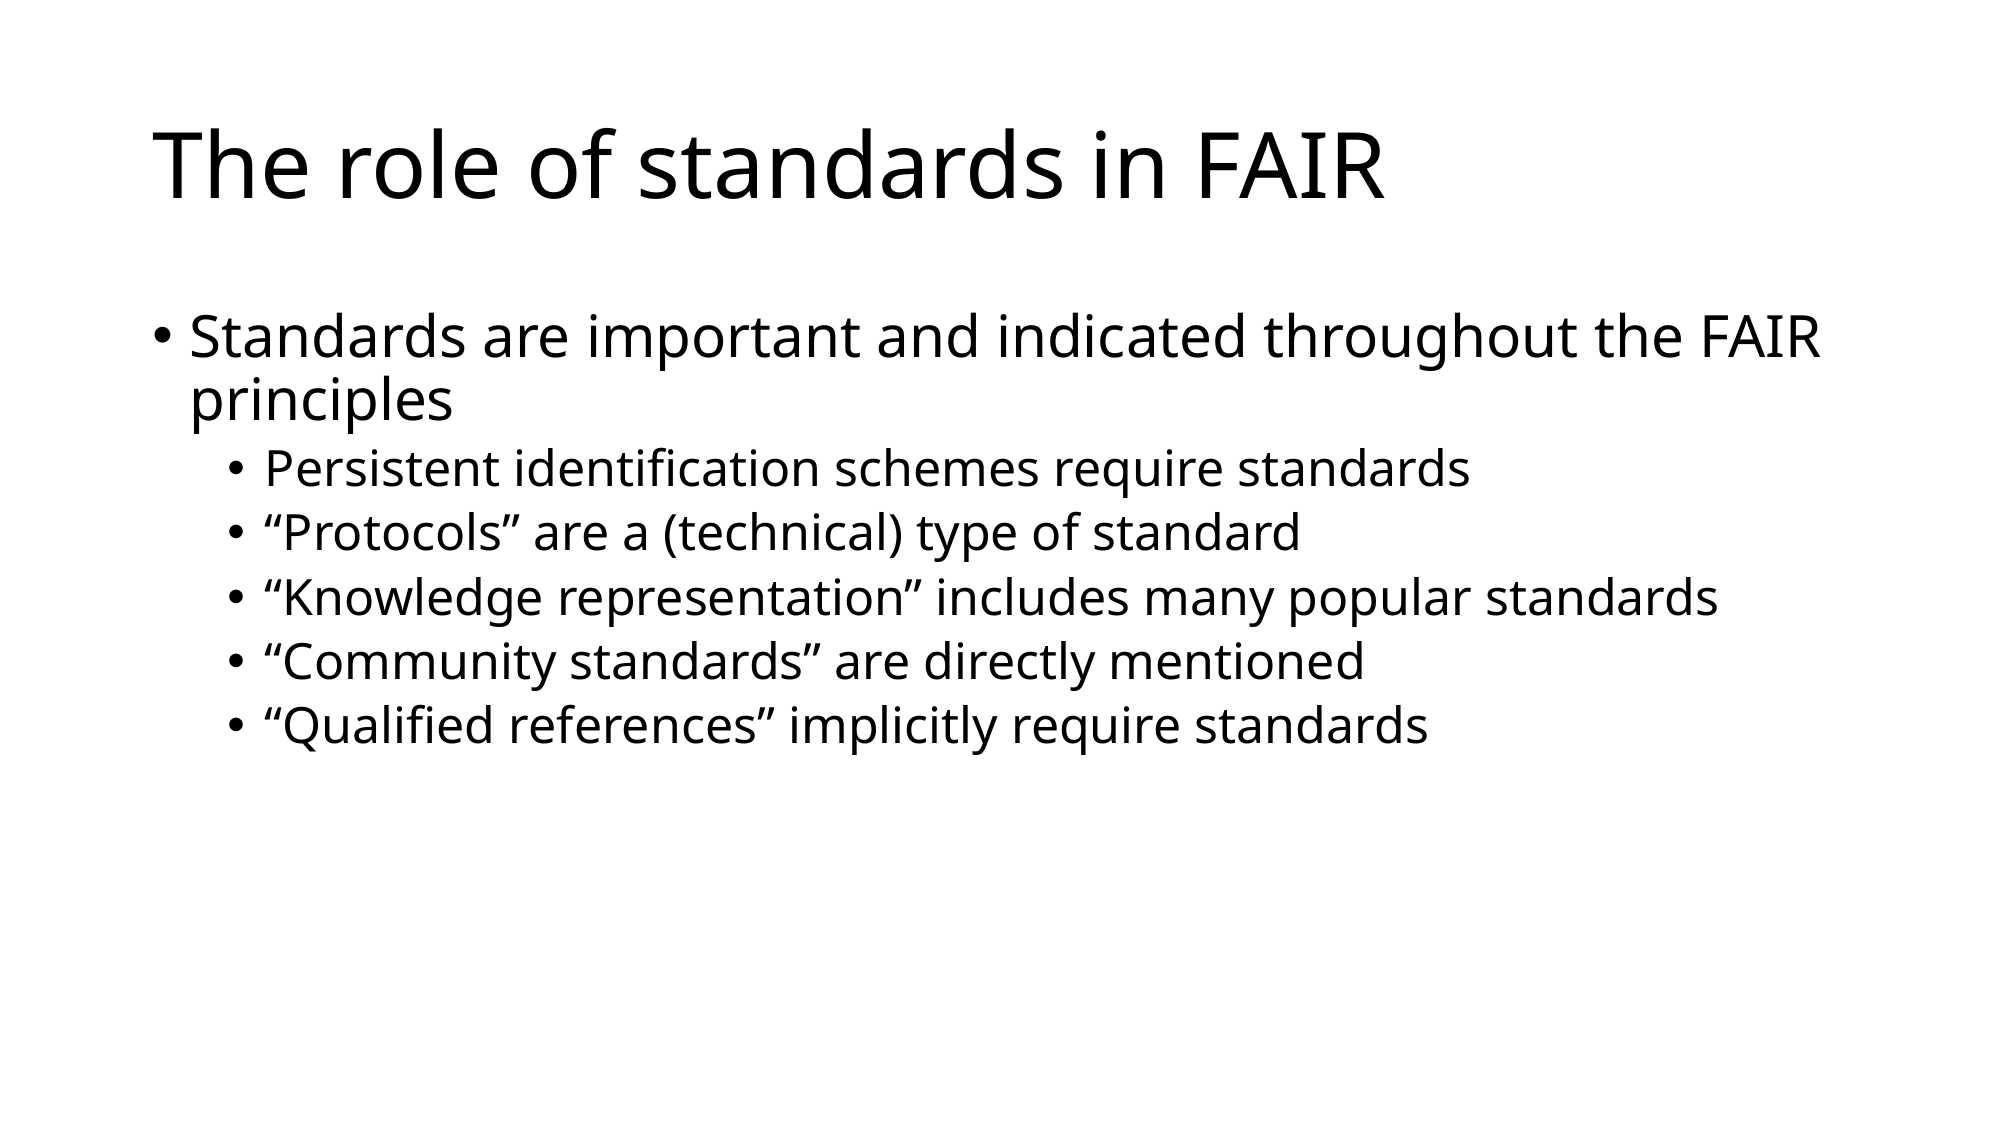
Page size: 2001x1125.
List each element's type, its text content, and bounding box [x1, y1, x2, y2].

title The role of standards in FAIR [137, 59, 1863, 278]
list Standards are important and indicated throughout the FAIR principles Persistent identification schemes require standards “Protocols” are a (technical) type of standard “Knowledge representation” includes many popular standards “Community standards” are directly mentioned “Qualified references” implicitly require standards [137, 299, 1863, 1014]
